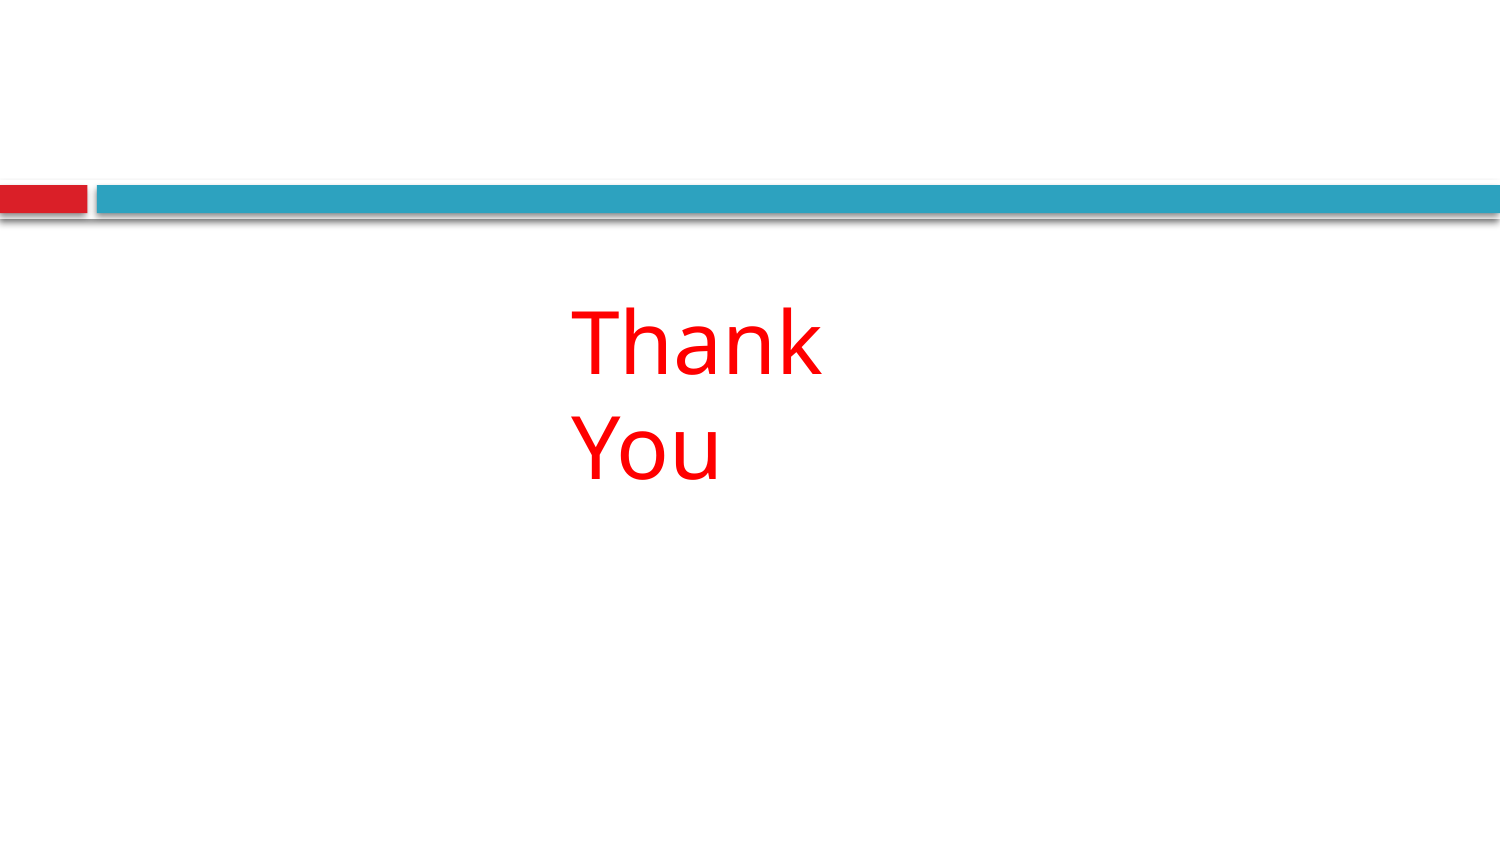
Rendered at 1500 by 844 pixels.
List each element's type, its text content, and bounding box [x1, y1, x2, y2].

title Thank You [556, 339, 944, 505]
